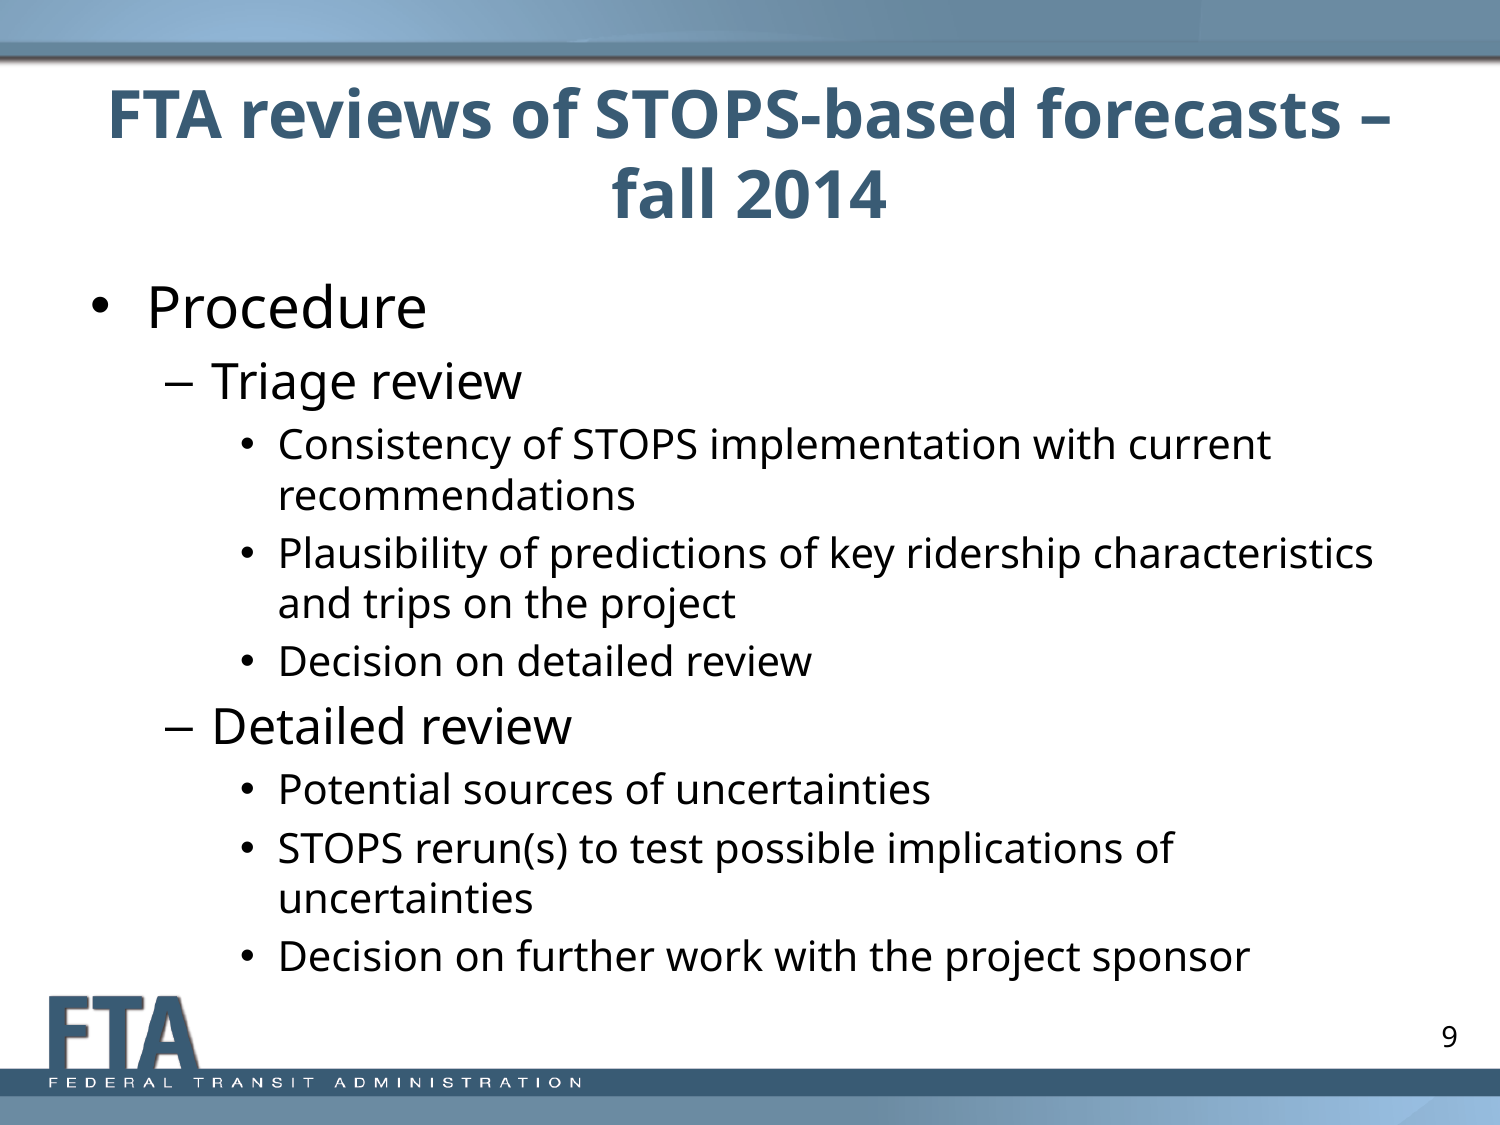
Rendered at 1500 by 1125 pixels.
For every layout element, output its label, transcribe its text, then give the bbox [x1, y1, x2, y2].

title FTA reviews of STOPS-based forecasts – fall 2014 [74, 71, 1426, 233]
list Procedure Triage review Consistency of STOPS implementation with current recommendations Plausibility of predictions of key ridership characteristics and trips on the project Decision on detailed review Detailed review Potential sources of uncertainties STOPS rerun(s) to test possible implications of uncertainties Decision on further work with the project sponsor [74, 262, 1426, 1006]
picture [0, 0, 1500, 75]
picture [0, 992, 1500, 1125]
